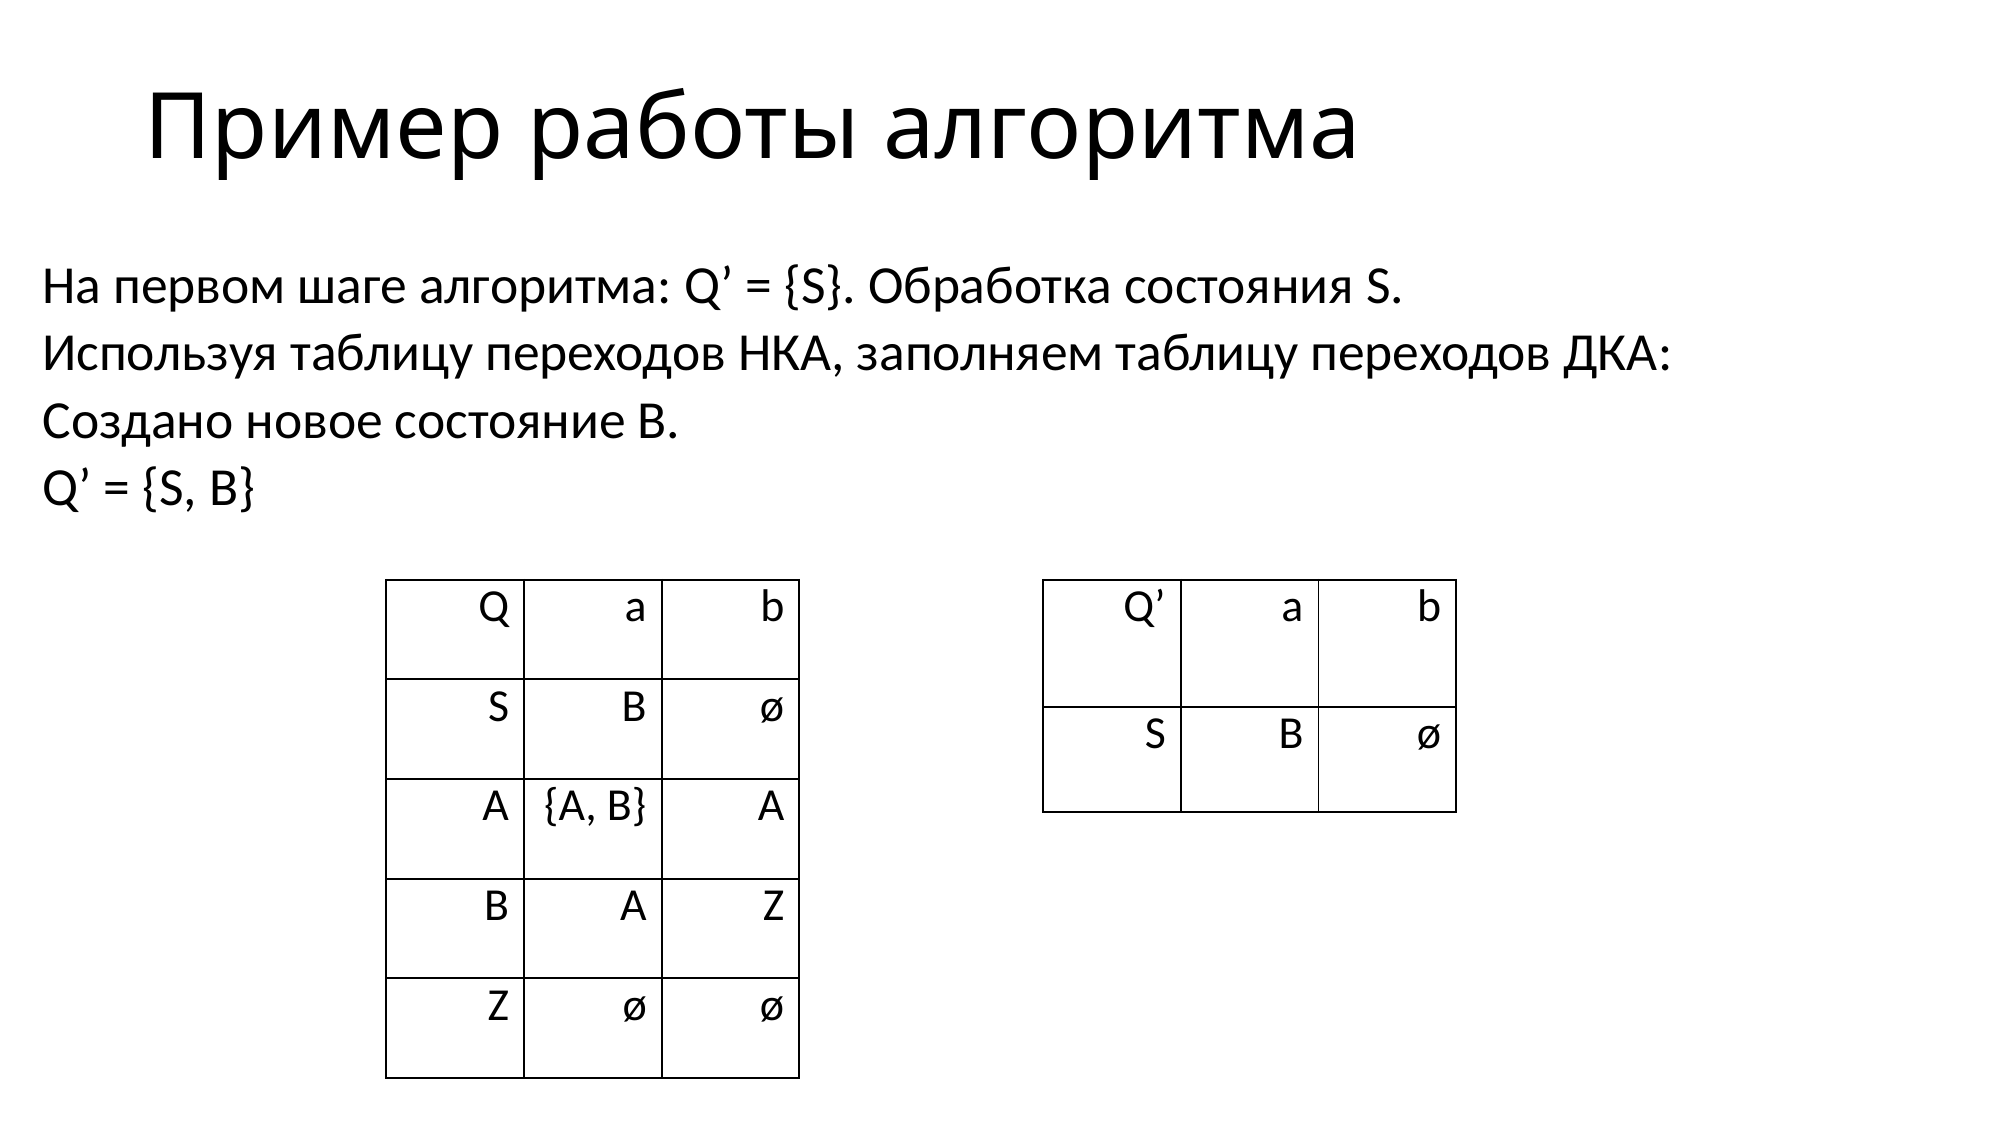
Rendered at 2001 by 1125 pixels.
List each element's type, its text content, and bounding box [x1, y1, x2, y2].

table_cell {A, B} [525, 780, 661, 878]
table_cell S [387, 680, 523, 778]
list На первом шаге алгоритма: Q’ = {S}. Обработка состояния S. Используя таблицу переходов НКА, заполняем таблицу переходов ДКА: Создано новое состояние B. Q’ = {S, B} [34, 256, 1964, 525]
table_cell B [387, 880, 523, 977]
table_cell B [1182, 708, 1318, 811]
title Пример работы алгоритма [136, 19, 1863, 239]
table_header b [1319, 581, 1455, 706]
table_header Q’ [1044, 581, 1180, 706]
table_cell S [1044, 708, 1180, 811]
table_header a [1182, 581, 1318, 706]
table_cell A [663, 780, 798, 878]
table_cell Z [663, 880, 798, 977]
table_cell ø [1319, 708, 1455, 811]
table_cell ø [525, 979, 661, 1077]
table_cell A [525, 880, 661, 977]
table_header a [525, 581, 661, 678]
table_header b [663, 581, 798, 678]
table_cell Z [387, 979, 523, 1077]
table_cell A [387, 780, 523, 878]
table_cell ø [663, 979, 798, 1077]
table_header Q [387, 581, 523, 678]
table_cell B [525, 680, 661, 778]
table_cell ø [663, 680, 798, 778]
